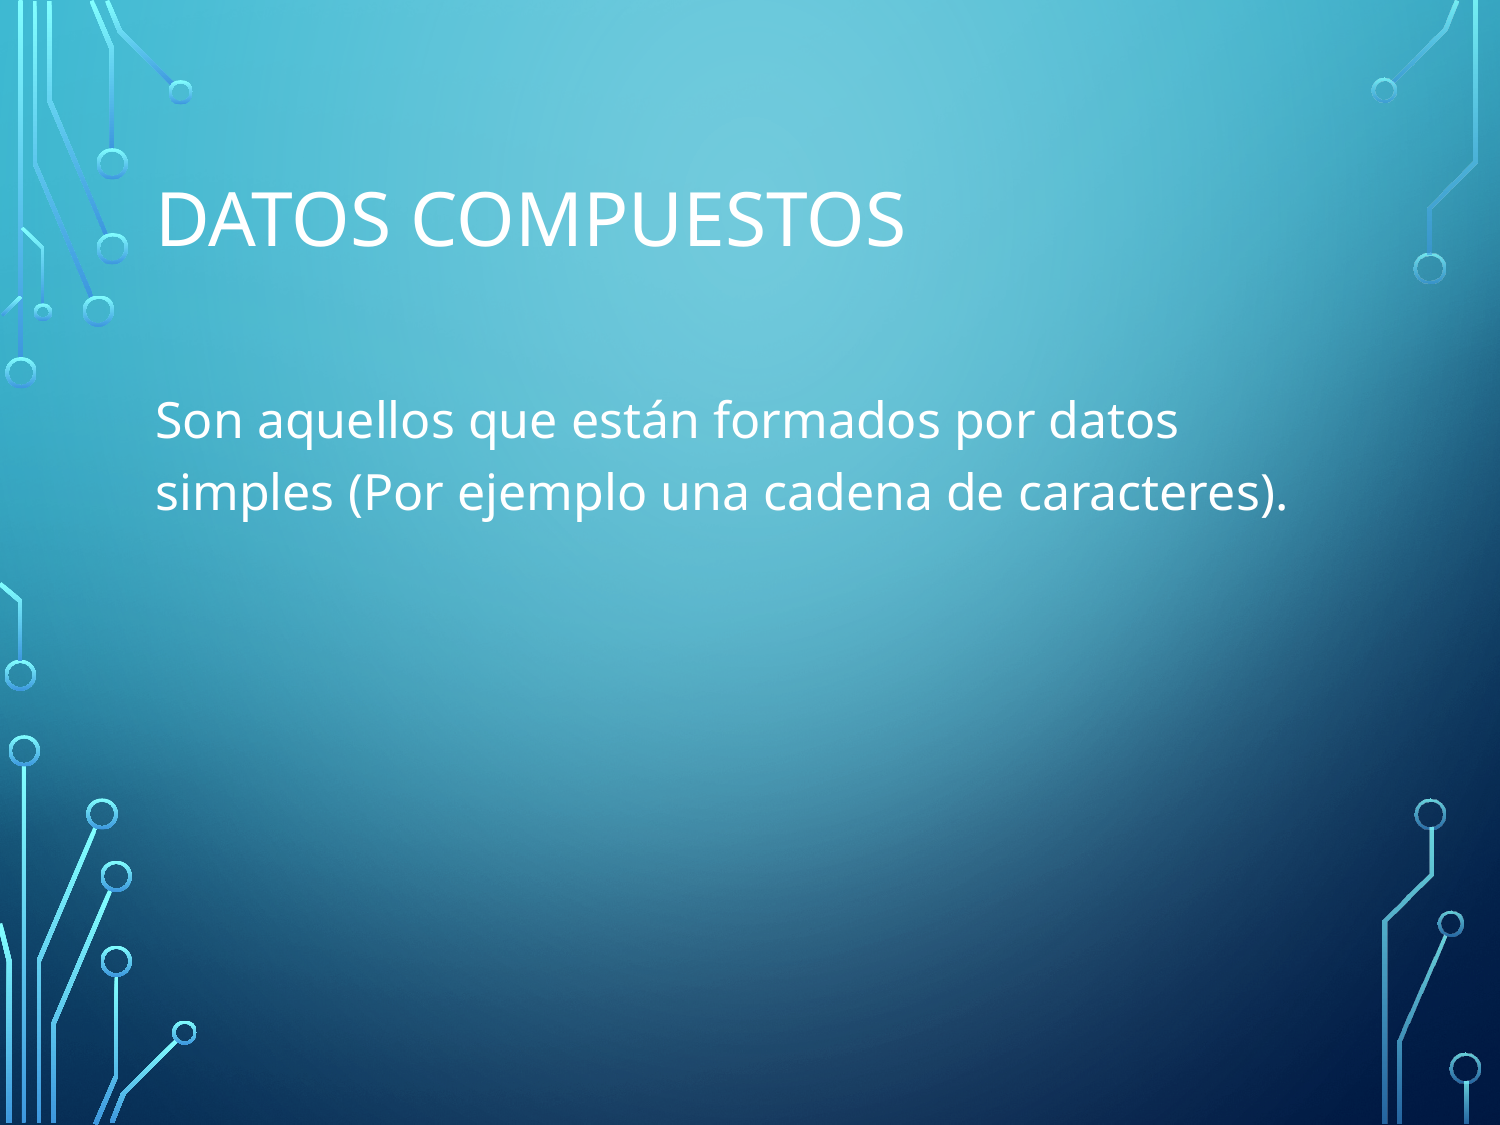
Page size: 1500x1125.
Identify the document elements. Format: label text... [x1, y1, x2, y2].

list Son aquellos que están formados por datos simples (Por ejemplo una cadena de caracteres). [140, 369, 1360, 950]
title Datos compuestos [140, 101, 1360, 344]
